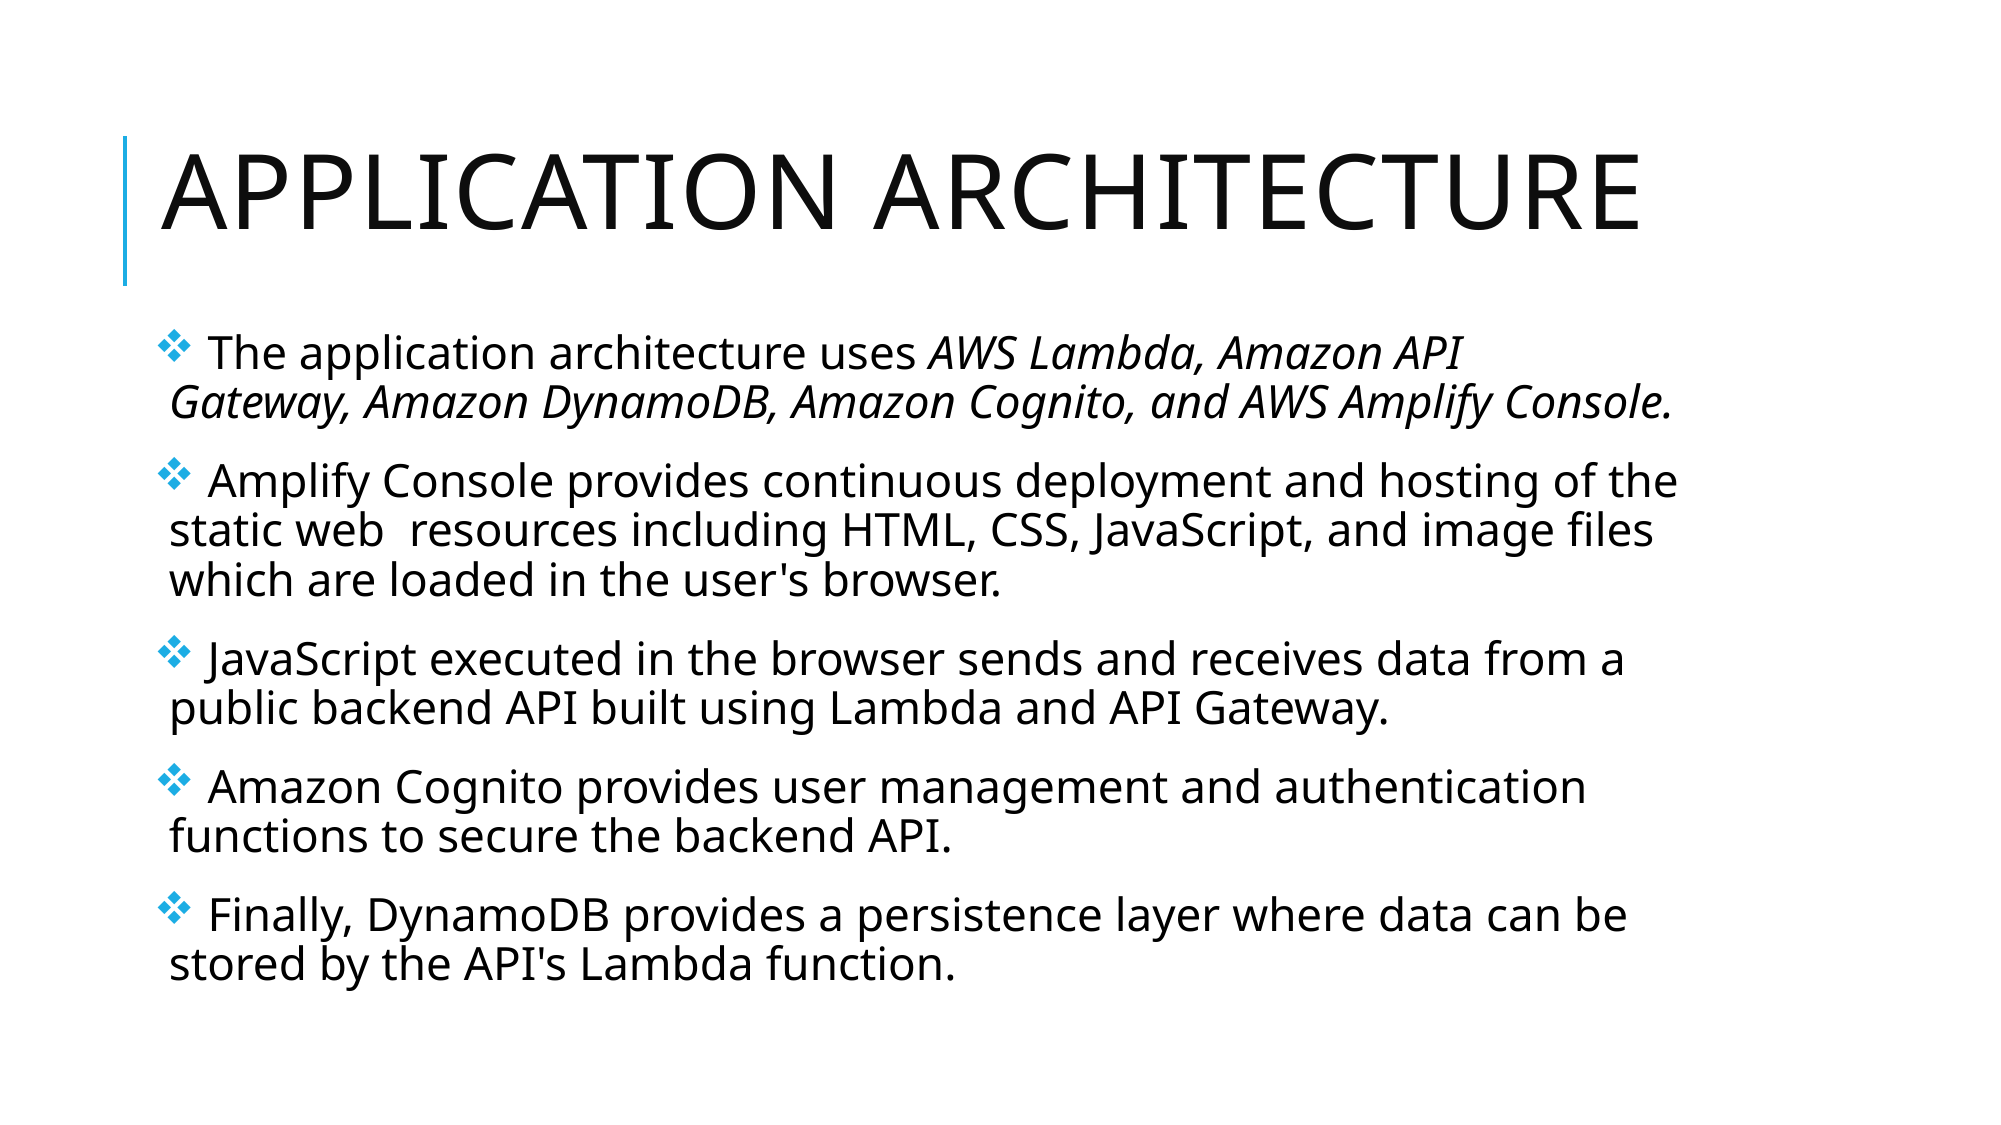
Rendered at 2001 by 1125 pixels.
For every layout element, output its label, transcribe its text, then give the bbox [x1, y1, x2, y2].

list The application architecture uses AWS Lambda, Amazon API Gateway, Amazon DynamoDB, Amazon Cognito, and AWS Amplify Console. Amplify Console provides continuous deployment and hosting of the static web resources including HTML, CSS, JavaScript, and image files which are loaded in the user's browser. JavaScript executed in the browser sends and receives data from a public backend API built using Lambda and API Gateway. Amazon Cognito provides user management and authentication functions to secure the backend API. Finally, DynamoDB provides a persistence layer where data can be stored by the API's Lambda function. [146, 322, 1761, 1050]
title APPLICATION ARCHITECTURE [146, 76, 1741, 322]
